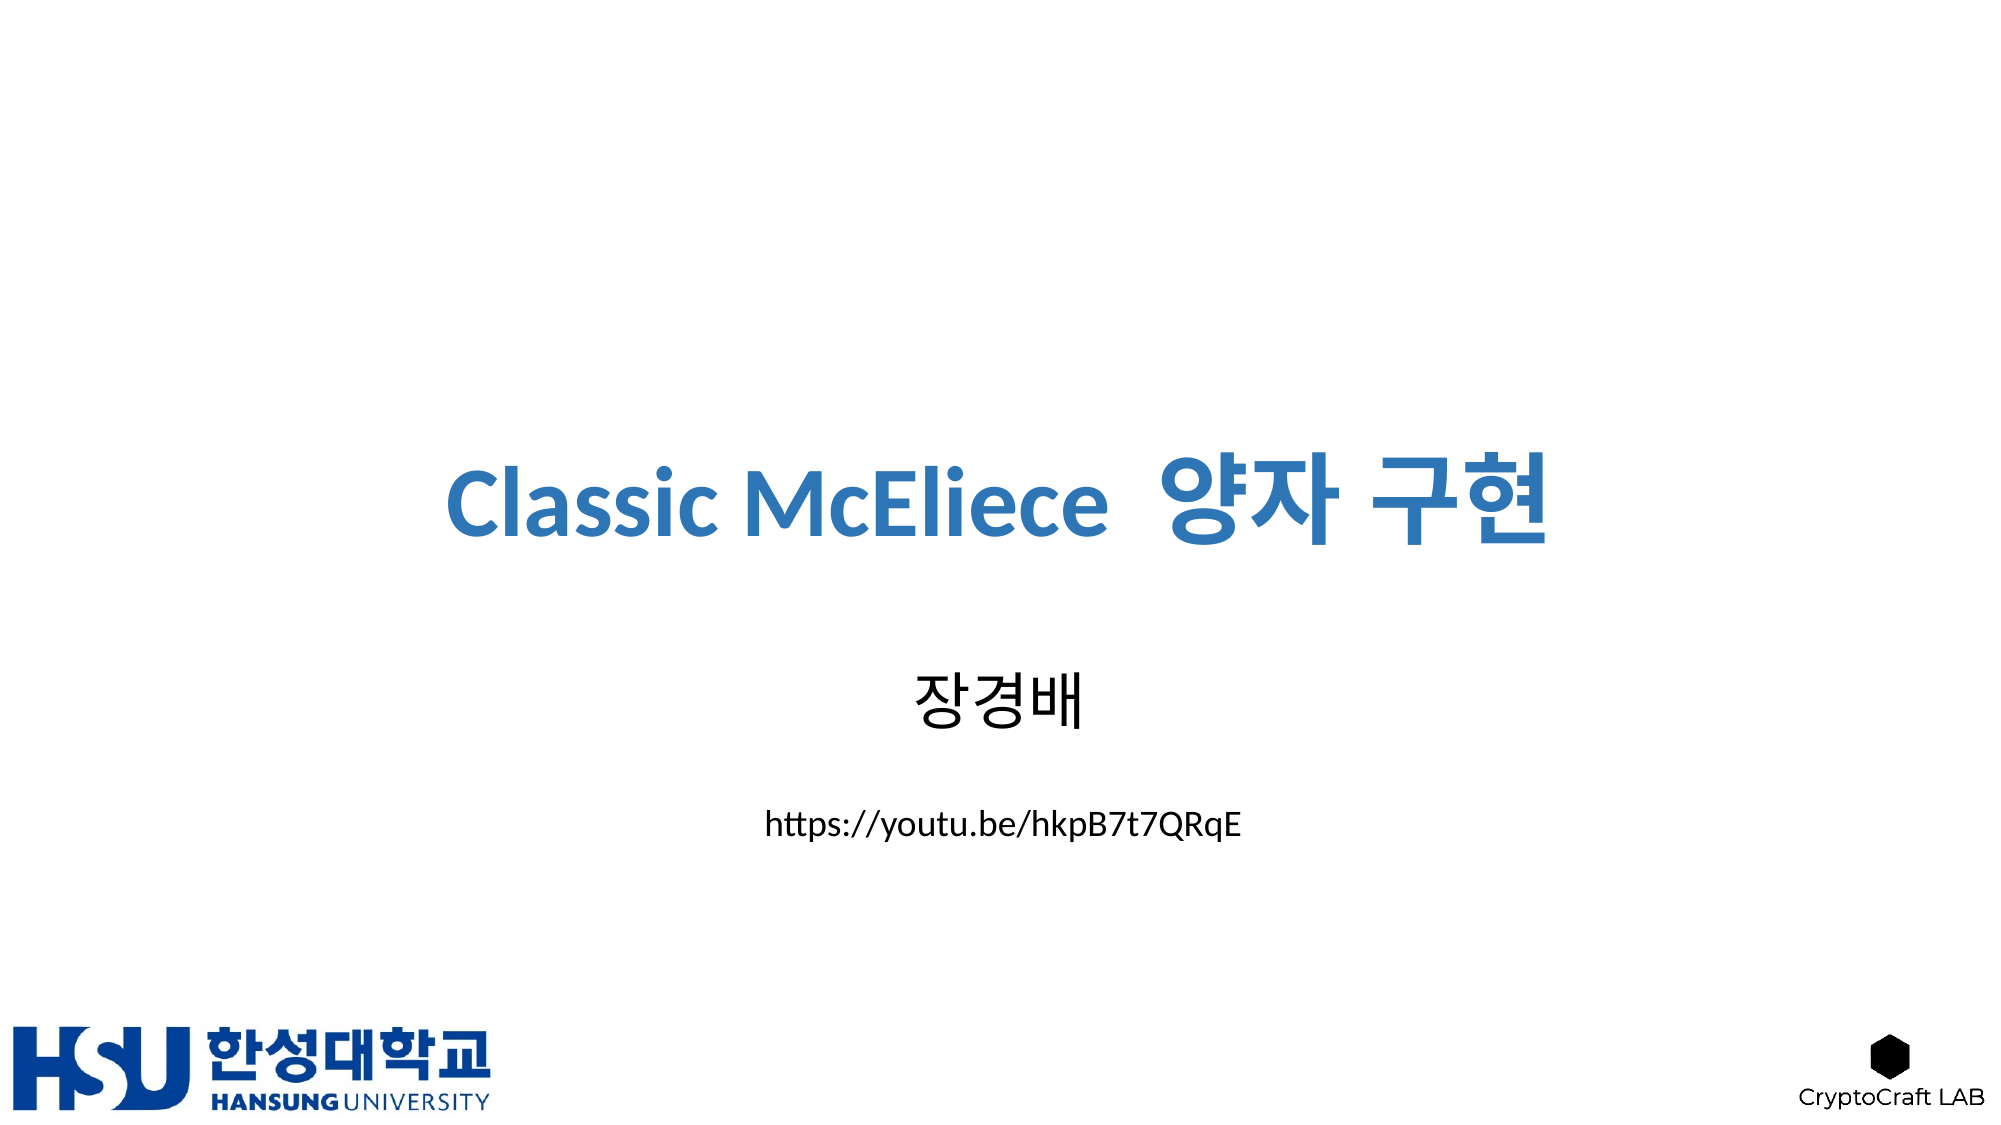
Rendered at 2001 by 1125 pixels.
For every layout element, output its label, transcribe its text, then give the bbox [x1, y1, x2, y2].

text_box 장경배 [898, 654, 1102, 744]
picture [1784, 1019, 2000, 1125]
picture [4, 1016, 501, 1122]
text_box https://youtu.be/hkpB7t7QRqE [749, 791, 1303, 851]
title Classic McEliece 양자 구현 [0, 308, 2000, 700]
